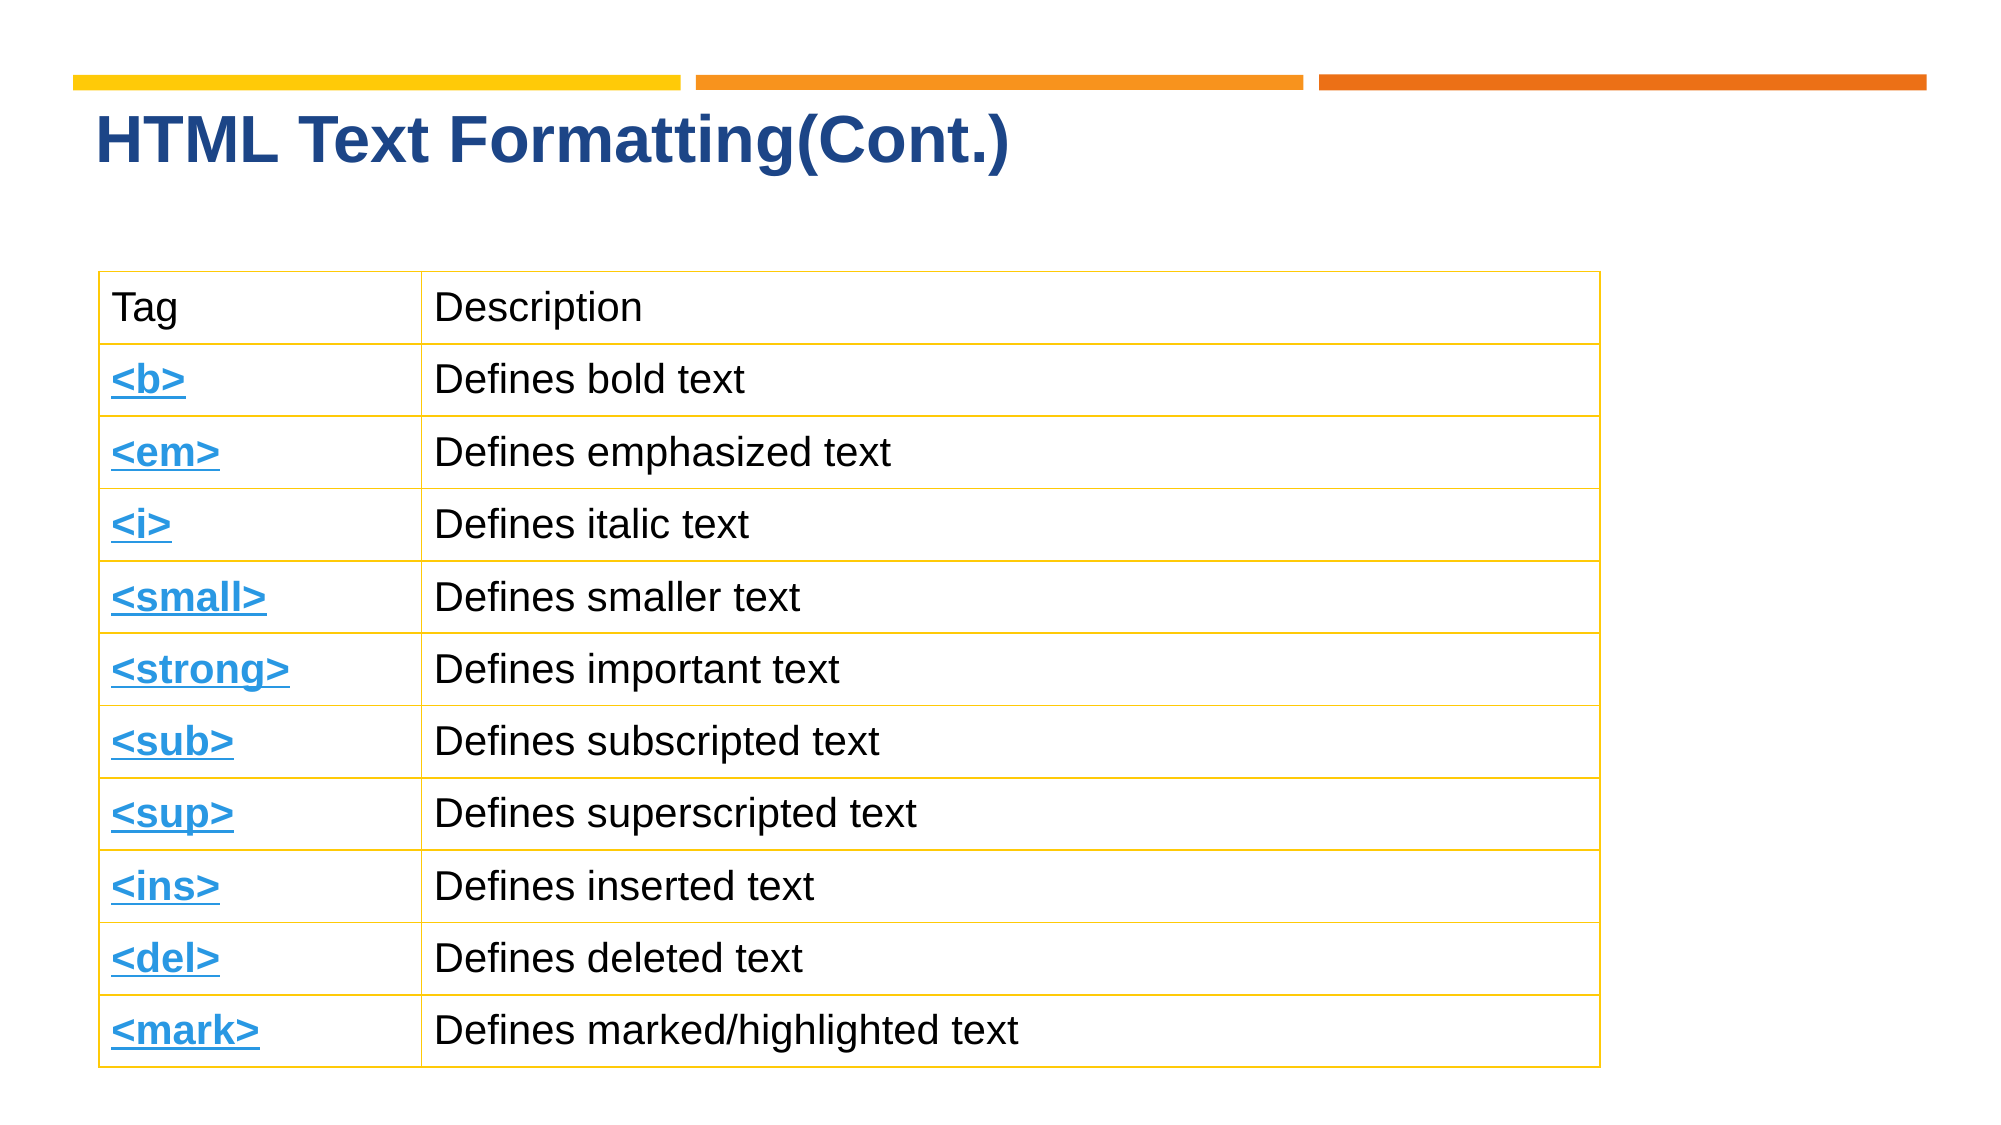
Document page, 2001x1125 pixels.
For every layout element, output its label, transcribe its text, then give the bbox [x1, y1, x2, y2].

table_cell Defines emphasized text [422, 417, 1599, 488]
table_cell <small> [100, 562, 421, 632]
table_cell <mark> [100, 996, 421, 1066]
table_cell <del> [100, 923, 421, 994]
table_cell Defines inserted text [422, 851, 1599, 922]
table_header Tag [100, 272, 421, 343]
table_cell <b> [100, 345, 421, 415]
table_cell Defines smaller text [422, 562, 1599, 632]
table_cell Defines marked/highlighted text [422, 996, 1599, 1066]
table_cell <sup> [100, 779, 421, 849]
table_cell <strong> [100, 634, 421, 705]
table_cell Defines important text [422, 634, 1599, 705]
table_cell <sub> [100, 706, 421, 777]
table_cell Defines bold text [422, 345, 1599, 415]
table_header Description [422, 272, 1599, 343]
table_cell <em> [100, 417, 421, 488]
table_cell Defines italic text [422, 489, 1599, 560]
table_cell Defines superscripted text [422, 779, 1599, 849]
table_cell Defines subscripted text [422, 706, 1599, 777]
table_cell Defines deleted text [422, 923, 1599, 994]
title HTML Text Formatting(Cont.) [80, 57, 1885, 224]
table_cell <i> [100, 489, 421, 560]
table_cell <ins> [100, 851, 421, 922]
